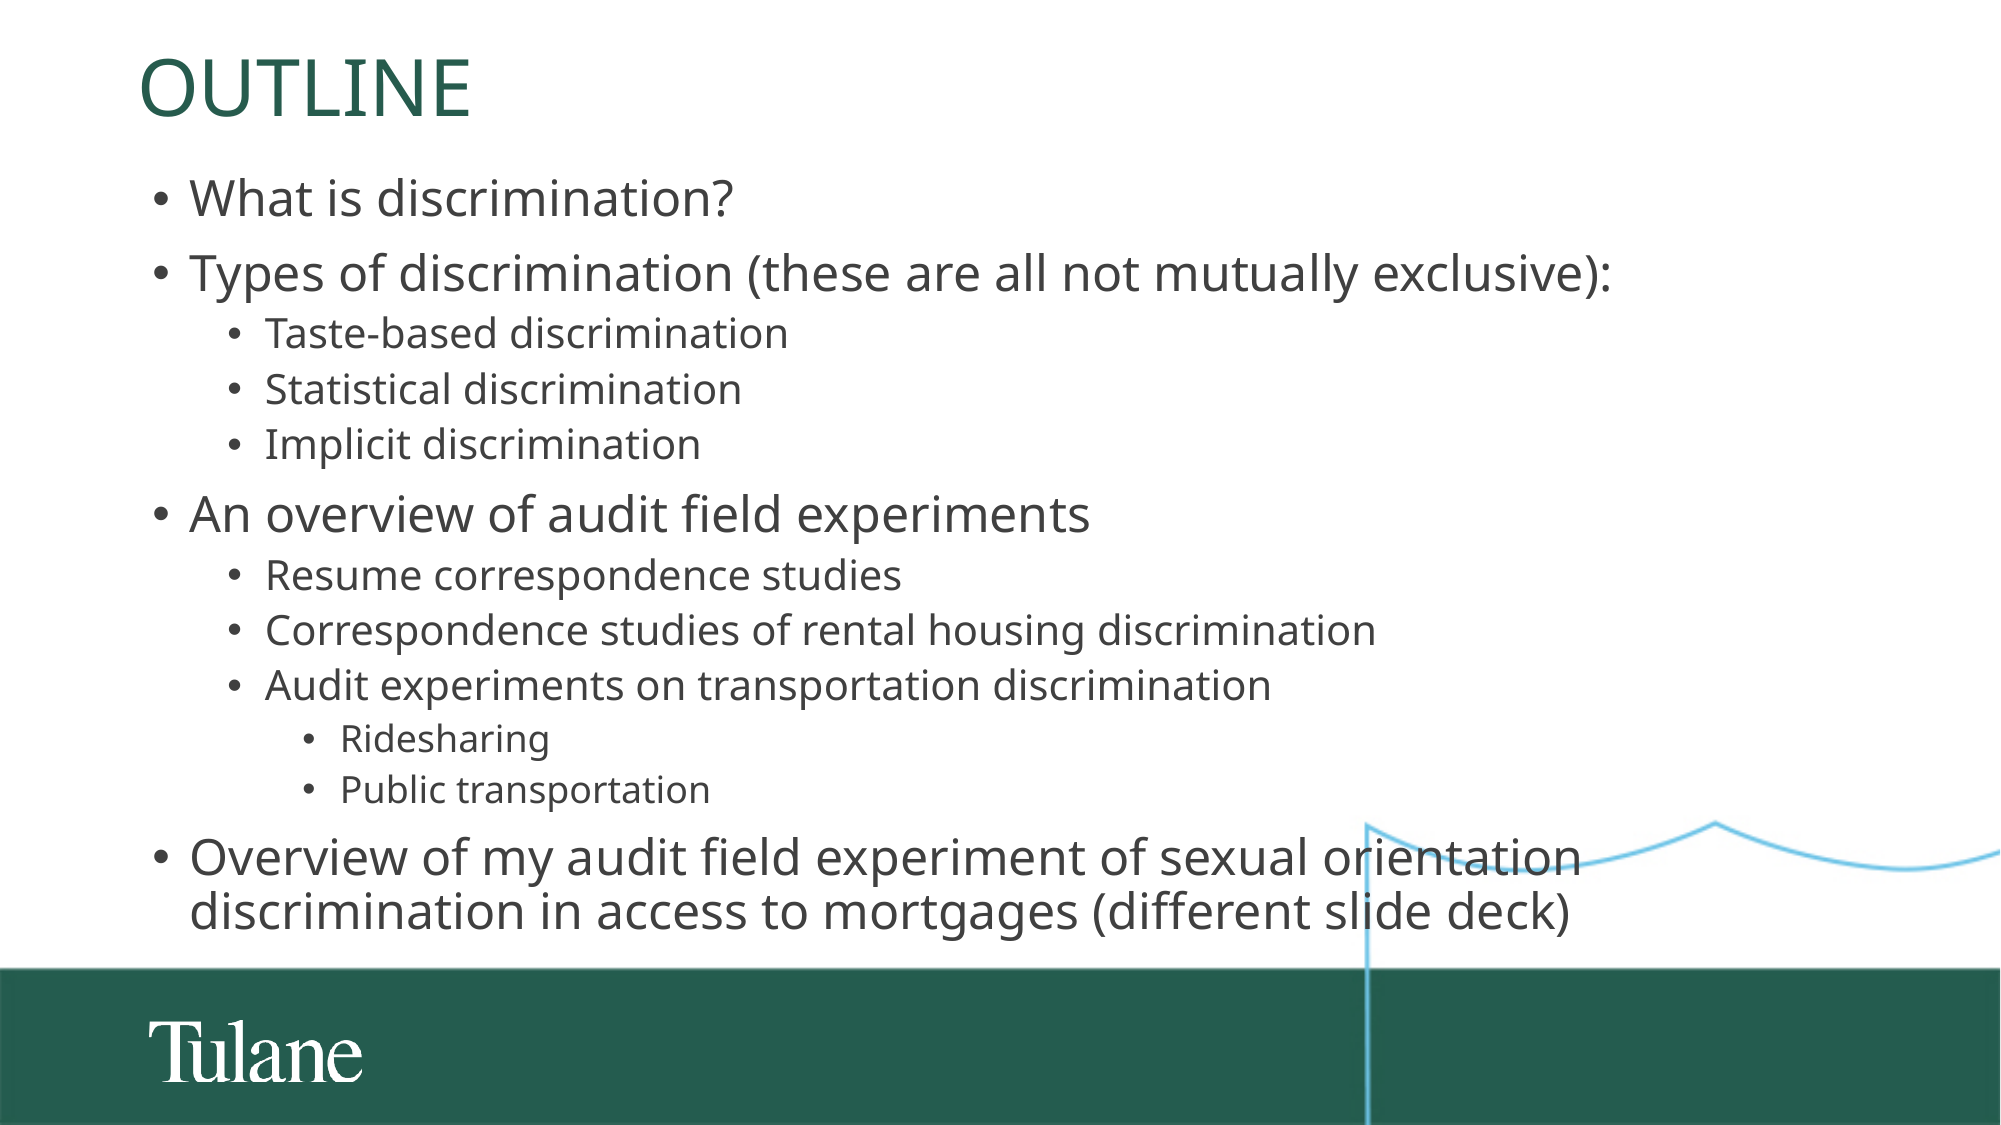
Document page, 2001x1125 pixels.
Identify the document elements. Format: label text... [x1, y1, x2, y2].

list What is discrimination? Types of discrimination (these are all not mutually exclusive): Taste-based discrimination Statistical discrimination Implicit discrimination An overview of audit field experiments Resume correspondence studies Correspondence studies of rental housing discrimination Audit experiments on transportation discrimination Ridesharing Public transportation Overview of my audit field experiment of sexual orientation discrimination in access to mortgages (different slide deck) [137, 166, 1863, 881]
title Outline [122, 0, 1848, 200]
picture [0, 0, 2001, 1125]
